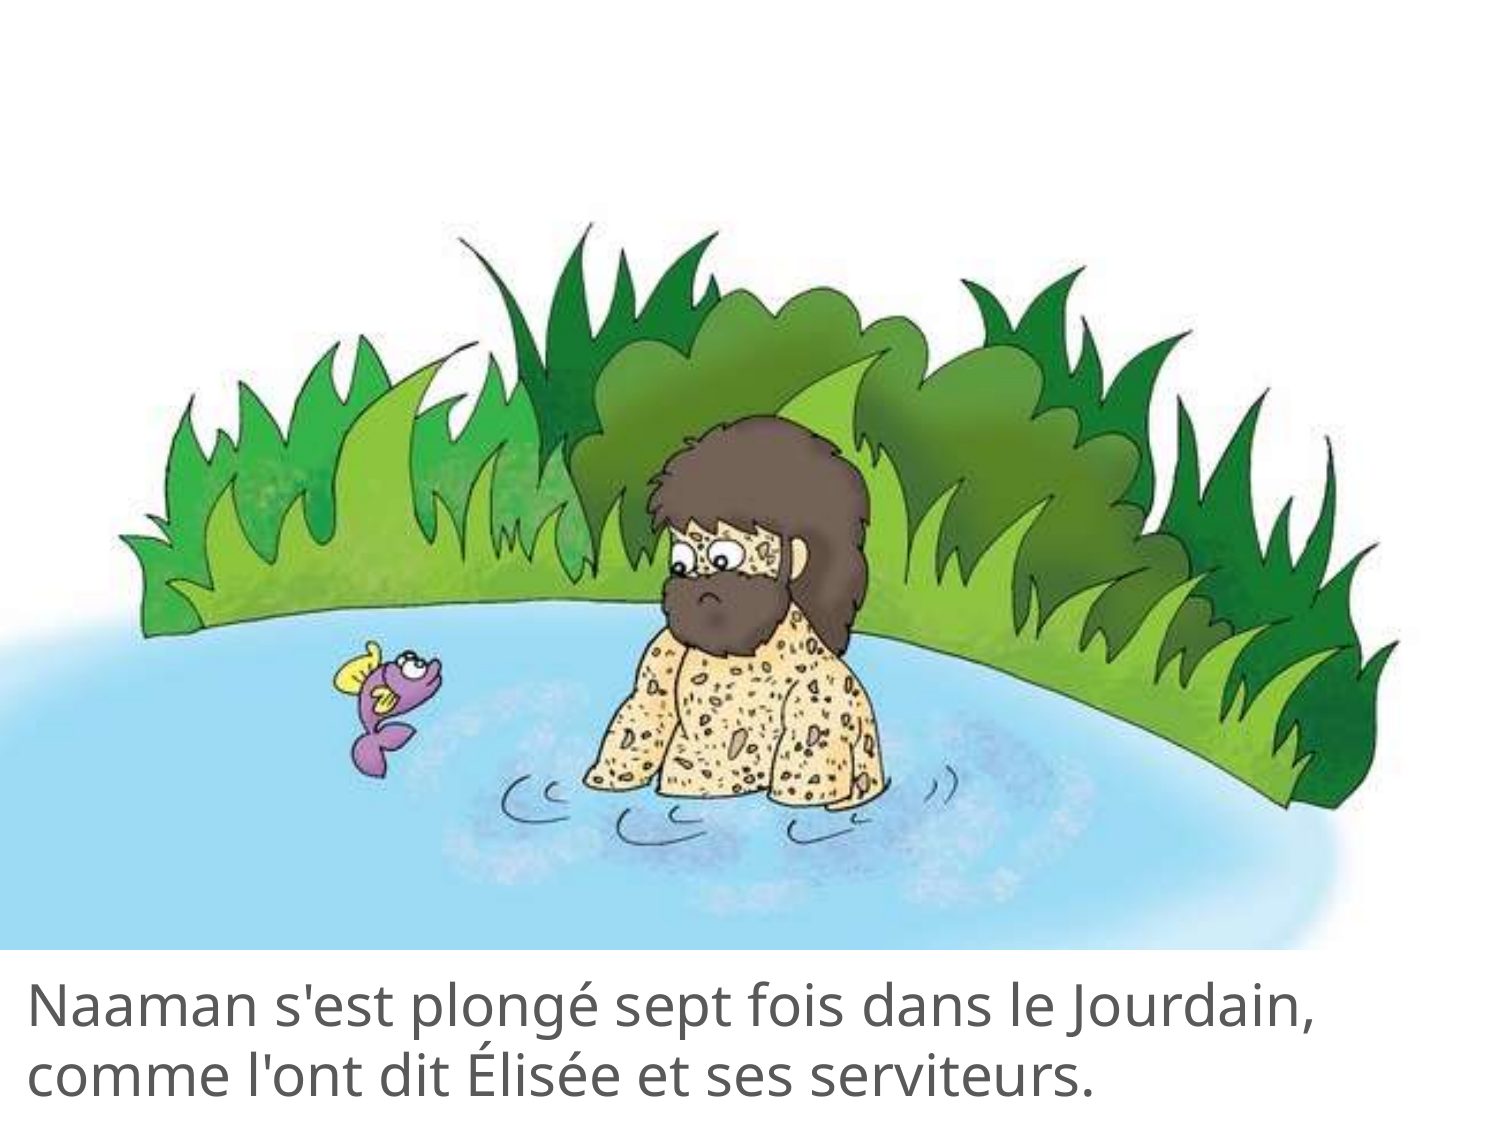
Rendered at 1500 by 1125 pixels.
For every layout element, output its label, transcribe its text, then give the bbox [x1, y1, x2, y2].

text_box Naaman s'est plongé sept fois dans le Jourdain, comme l'ont dit Élisée et ses serviteurs. [11, 961, 1498, 1116]
picture [0, 1, 1498, 950]
